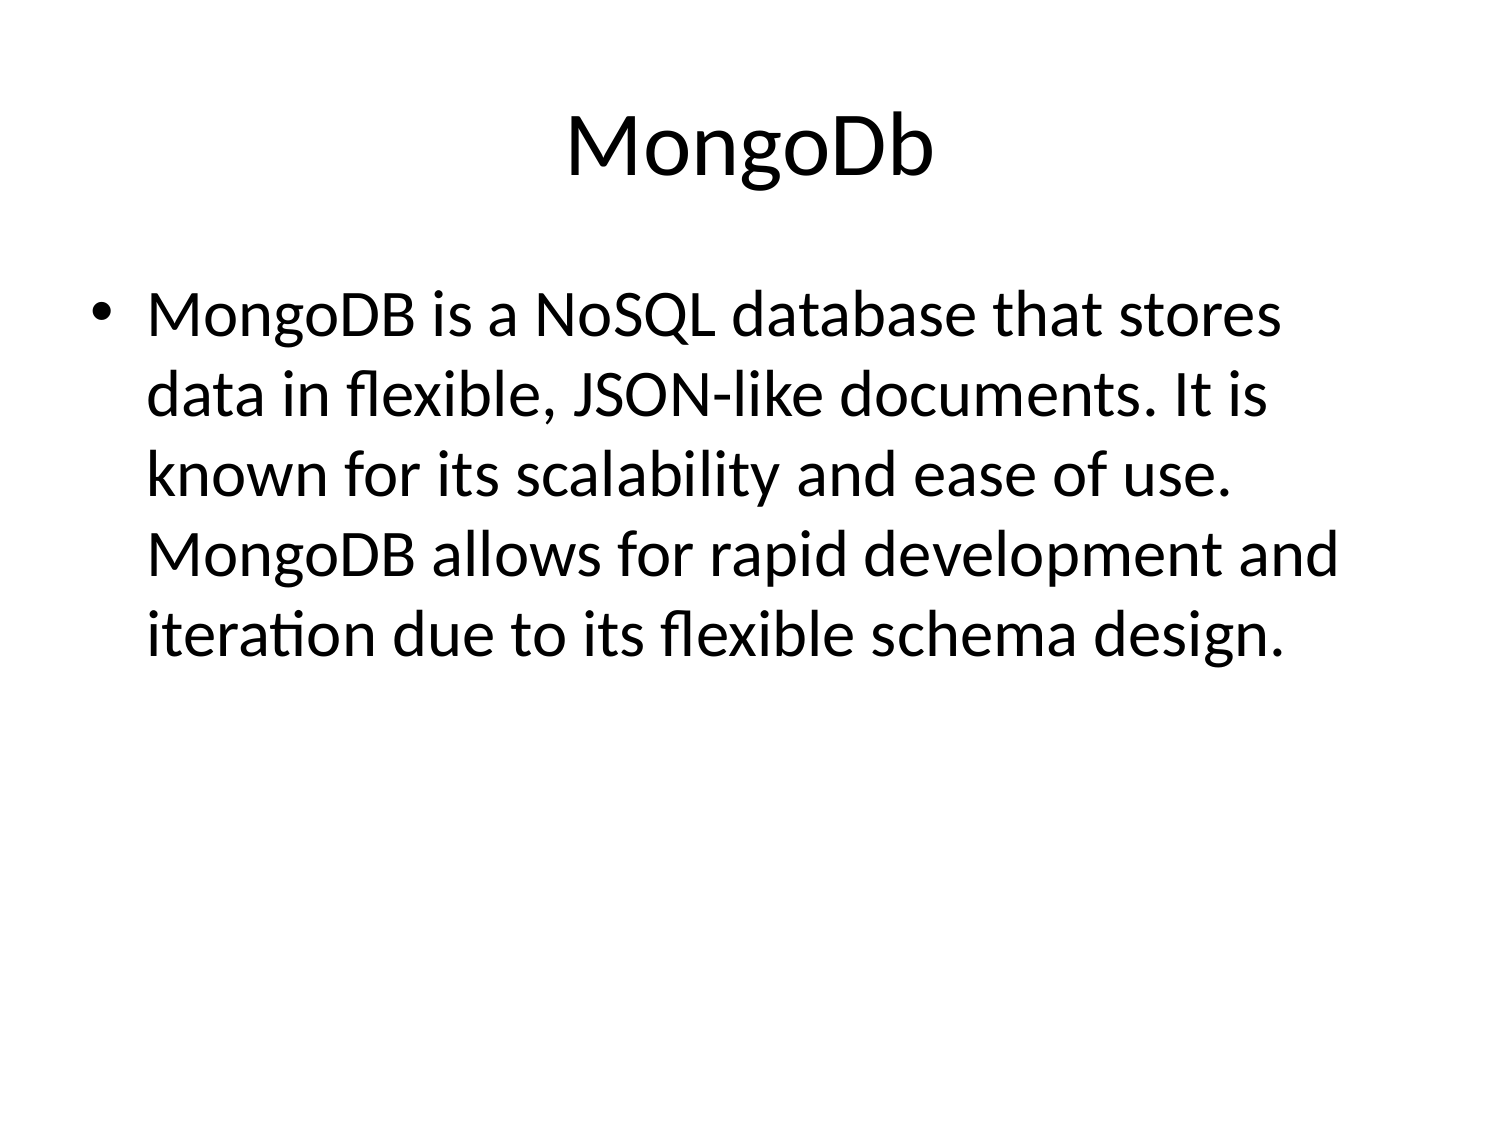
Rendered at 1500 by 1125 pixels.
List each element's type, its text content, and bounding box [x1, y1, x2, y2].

list MongoDB is a NoSQL database that stores data in flexible, JSON-like documents. It is known for its scalability and ease of use. MongoDB allows for rapid development and iteration due to its flexible schema design. [75, 262, 1425, 1005]
title MongoDb [75, 45, 1425, 233]
